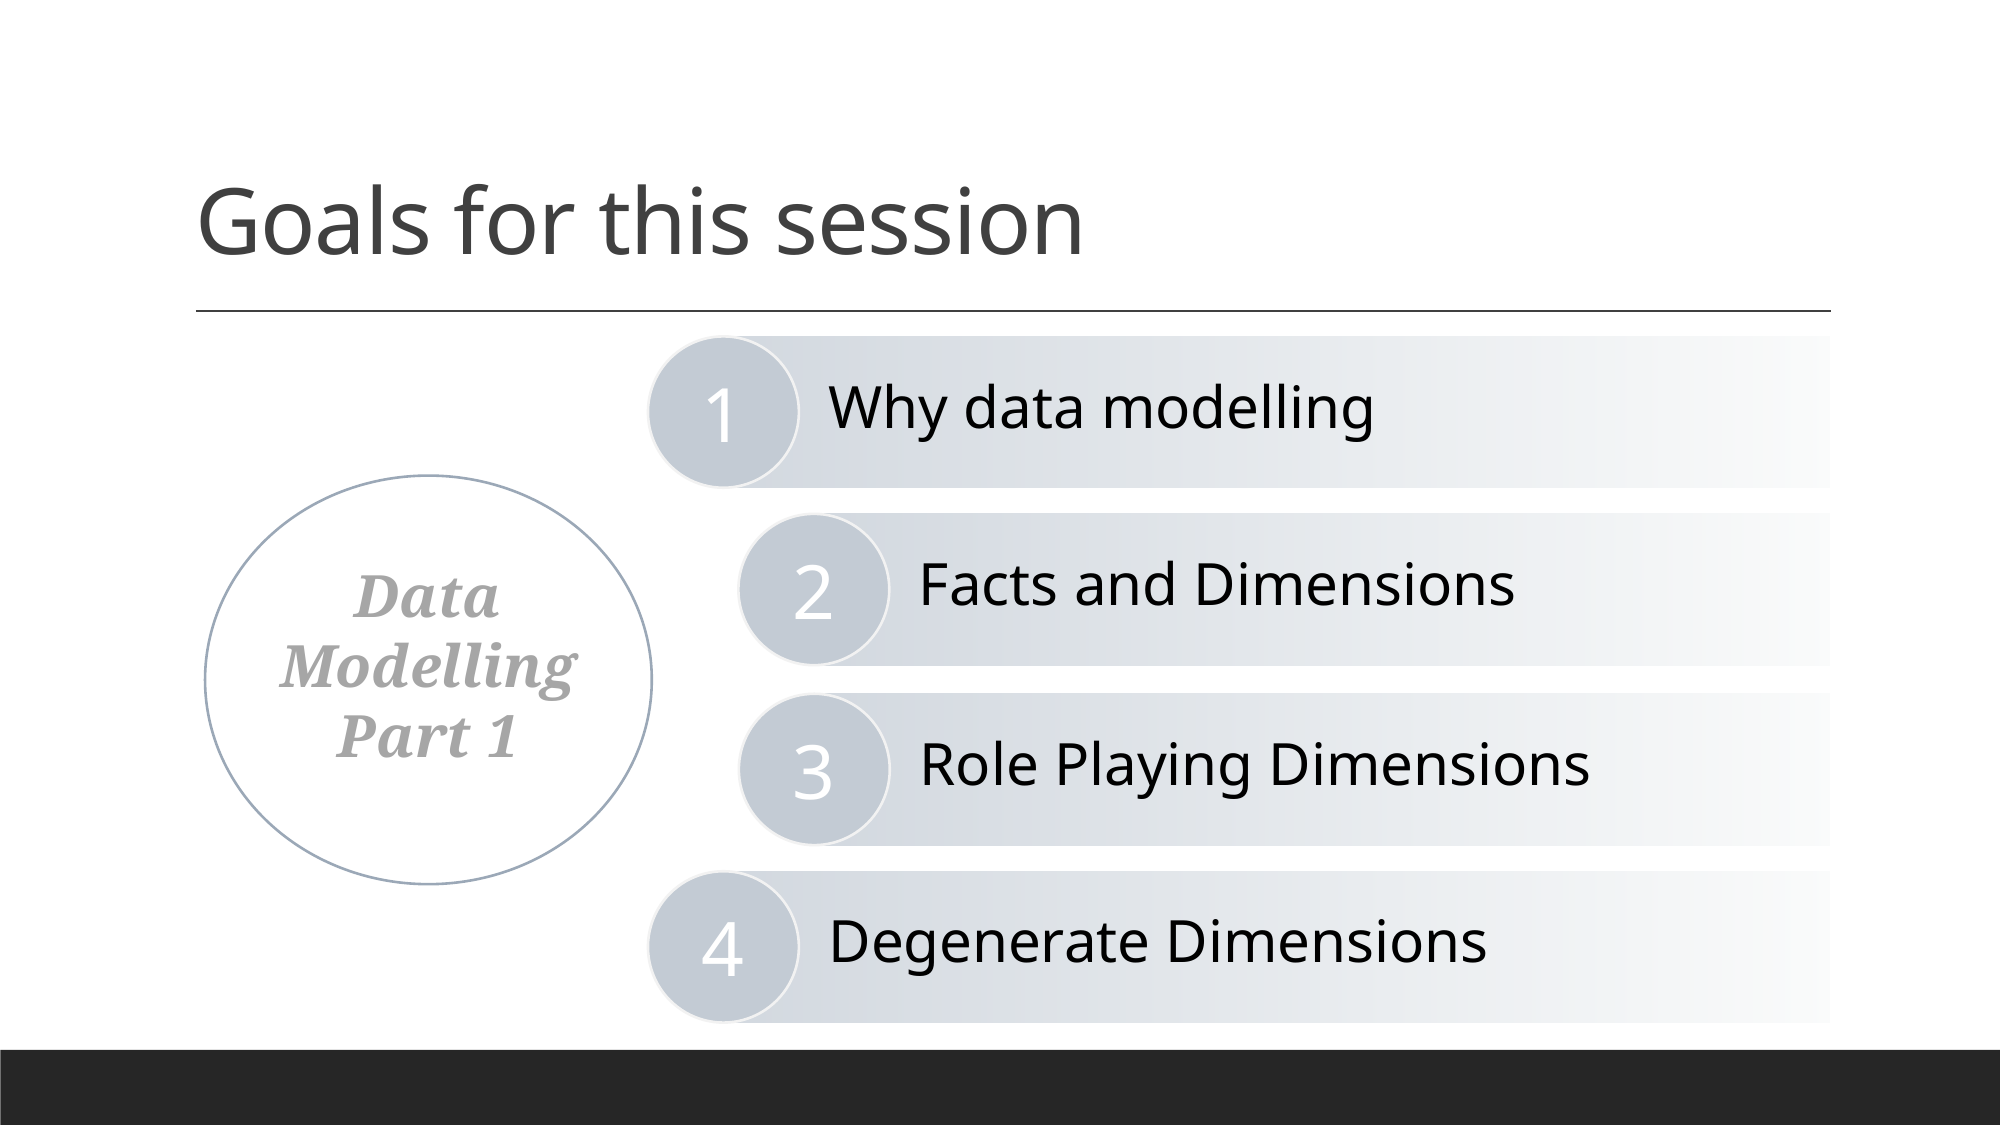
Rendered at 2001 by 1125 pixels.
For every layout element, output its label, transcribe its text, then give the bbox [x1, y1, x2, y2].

text_box Why data modelling [813, 362, 2000, 448]
text_box 4 [646, 869, 801, 1024]
text_box [253, 474, 604, 551]
text_box Role Playing Dimensions [904, 719, 2000, 805]
text_box Data Modelling Part 1 [250, 551, 607, 777]
text_box 2 [737, 512, 891, 667]
text_box [823, 692, 1831, 846]
title Goals for this session [180, 47, 1830, 285]
text_box 3 [737, 692, 892, 847]
text_box Facts and Dimensions [904, 539, 2000, 625]
text_box [735, 870, 1831, 1024]
text_box [829, 513, 1831, 666]
text_box 1 [646, 335, 801, 490]
text_box Degenerate Dimensions [813, 897, 2000, 982]
text_box [203, 554, 654, 886]
text_box [736, 335, 1831, 489]
